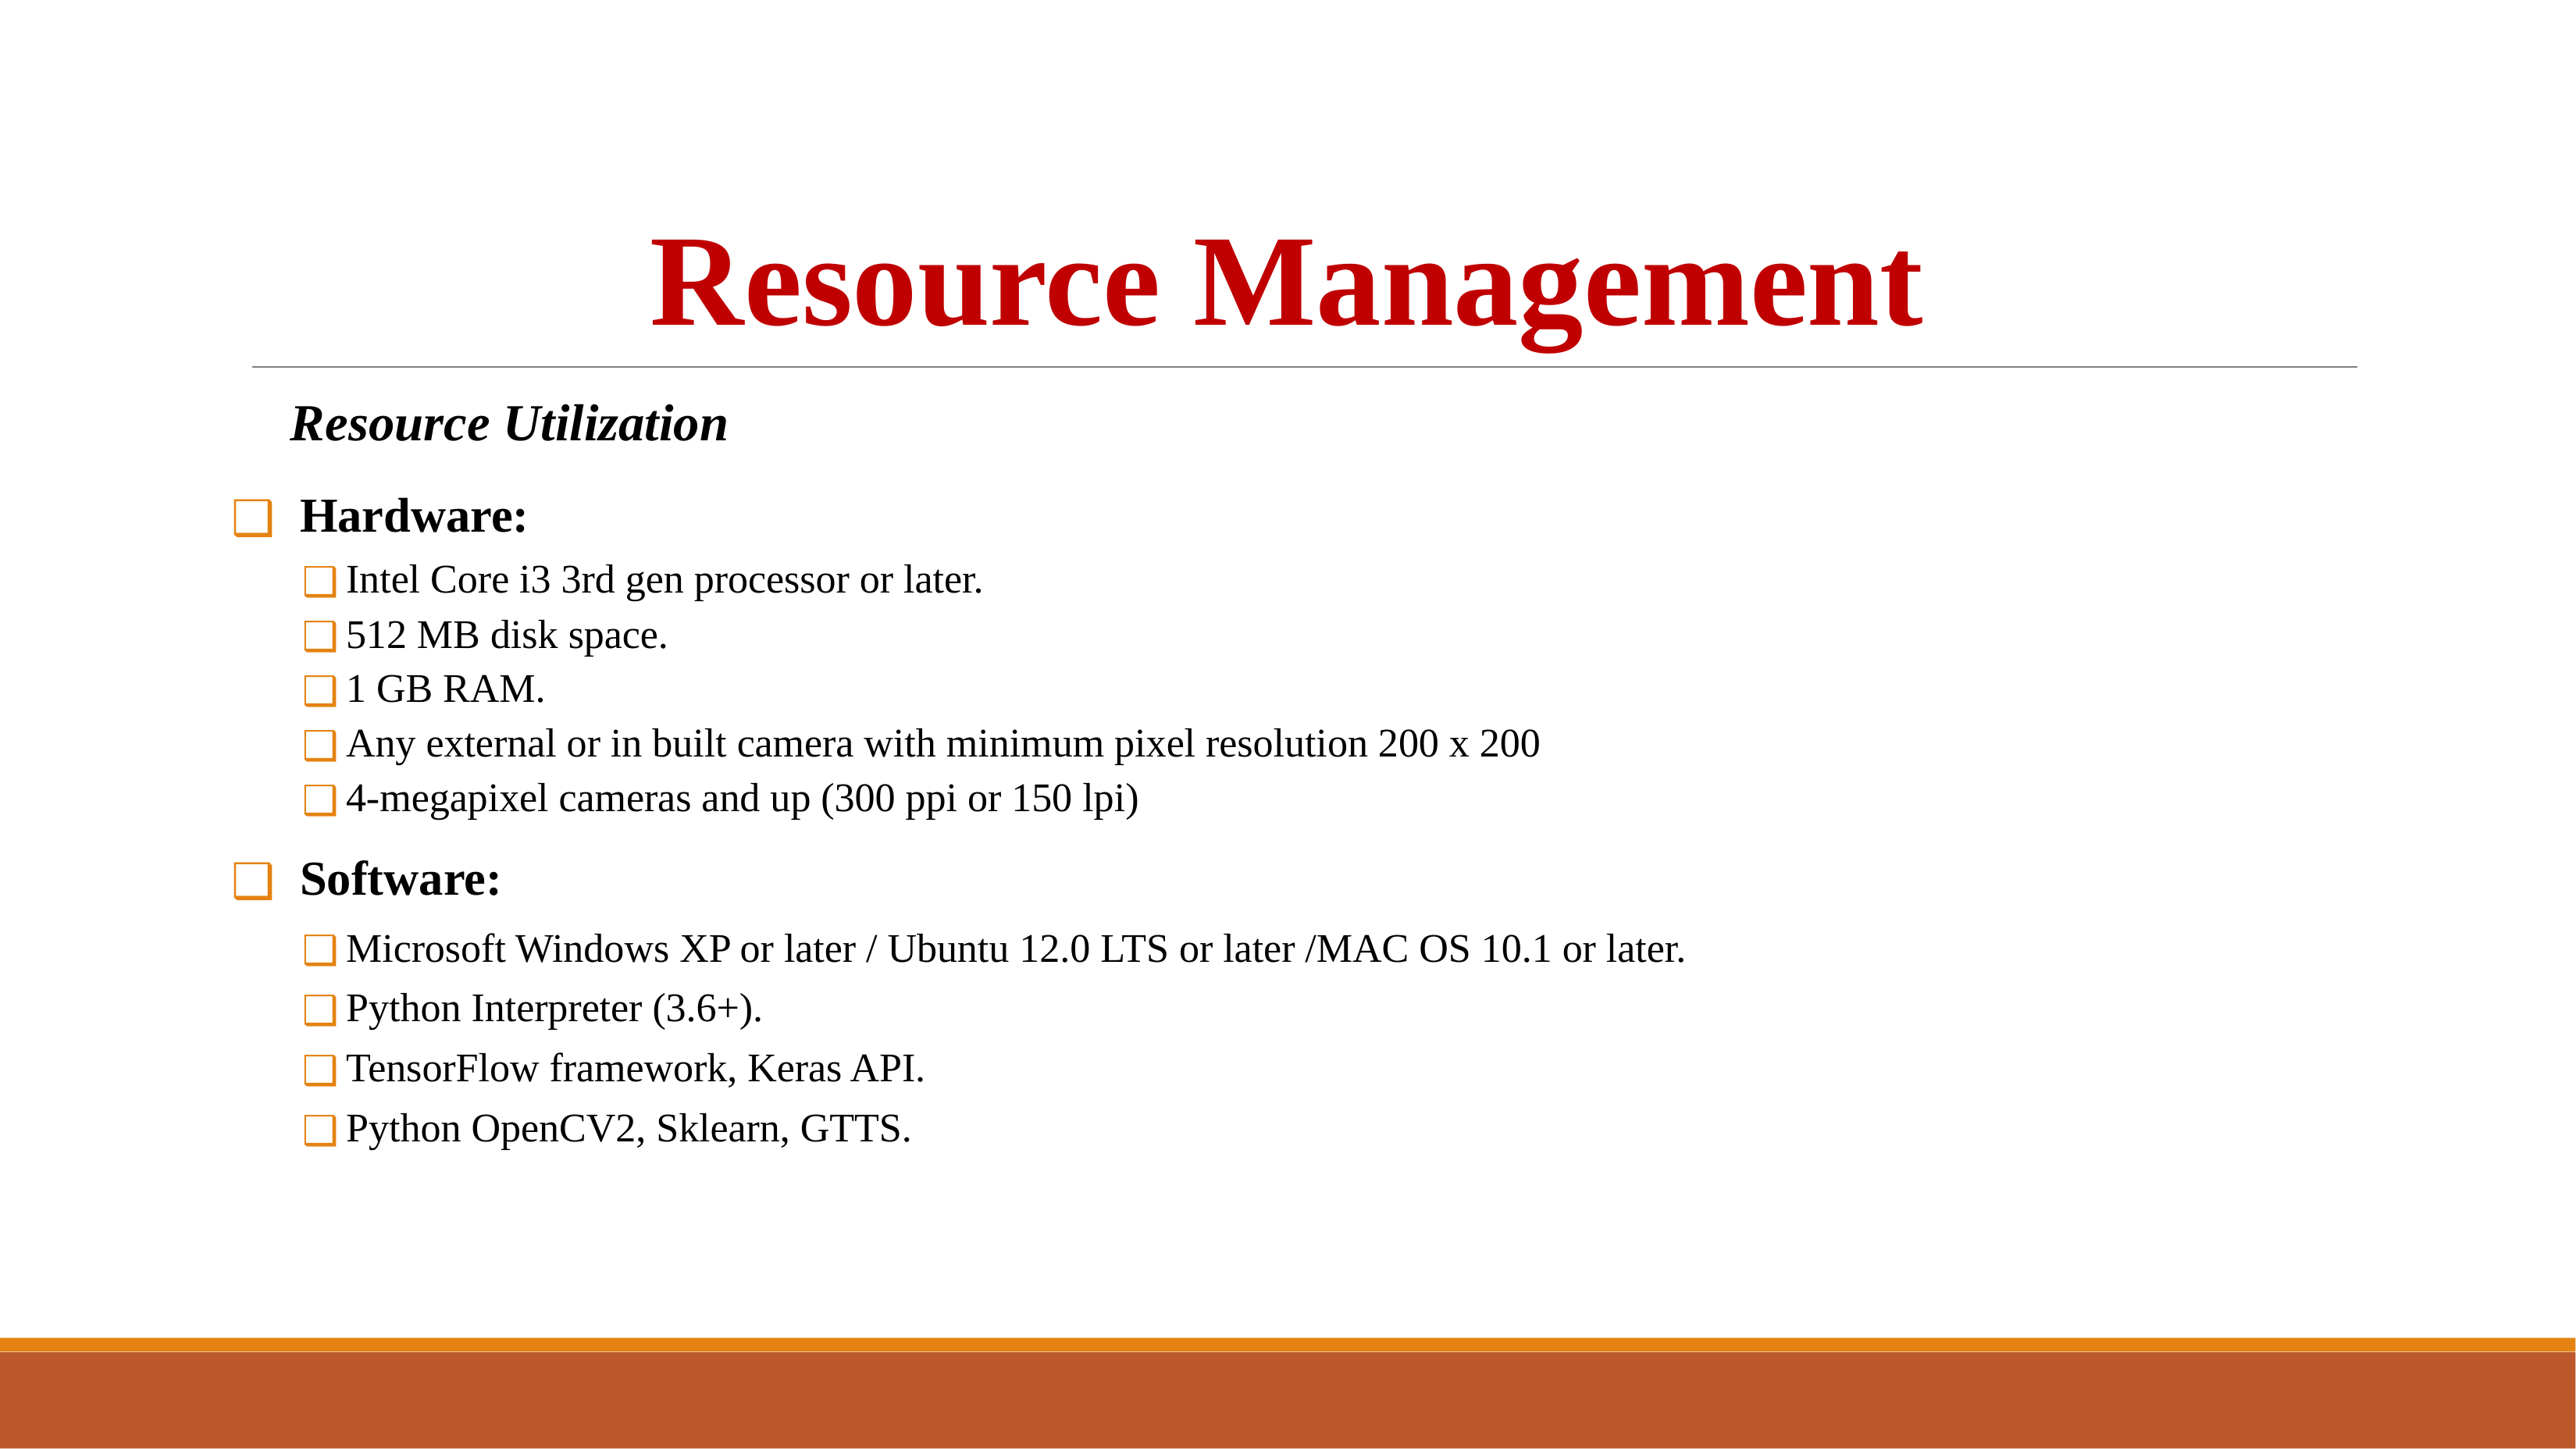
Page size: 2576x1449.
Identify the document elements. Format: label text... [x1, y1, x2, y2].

list Resource Utilization Hardware: Intel Core i3 3rd gen processor or later. 512 MB disk space. 1 GB RAM. Any external or in built camera with minimum pixel resolution 200 x 200 4-megapixel cameras and up (300 ppi or 150 lpi) Software: Microsoft Windows XP or later / Ubuntu 12.0 LTS or later /MAC OS 10.1 or later. Python Interpreter (3.6+). TensorFlow framework, Keras API. Python OpenCV2, Sklearn, GTTS. [231, 390, 2357, 1240]
title Resource Management [225, 208, 2350, 358]
